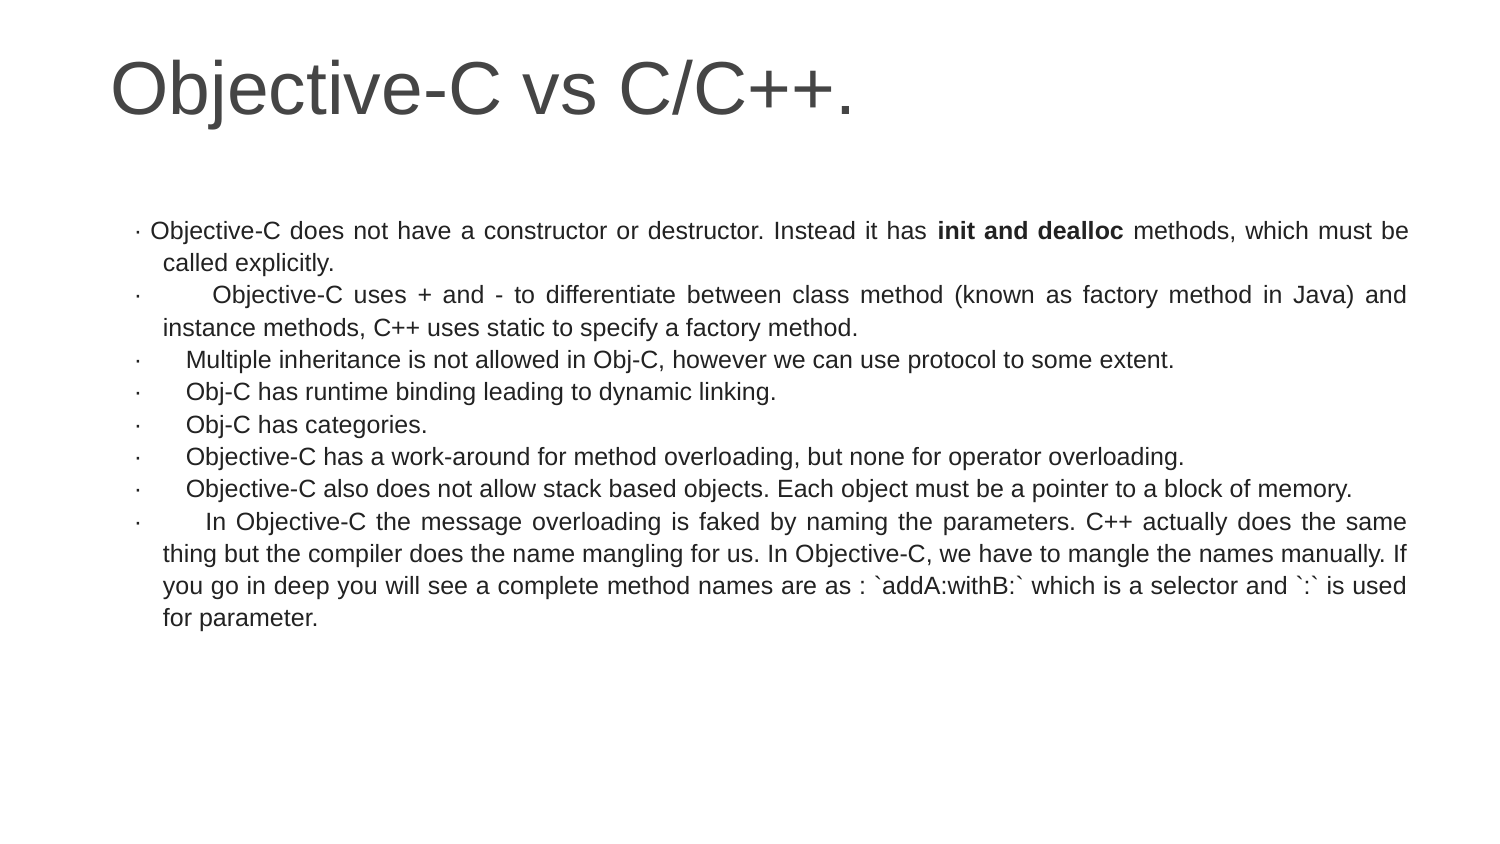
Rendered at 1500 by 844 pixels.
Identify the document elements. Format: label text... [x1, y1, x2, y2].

title Objective-C vs C/C++. [75, 33, 1425, 175]
list · Objective-C does not have a constructor or destructor. Instead it has init and dealloc methods, which must be called explicitly. · Objective-C uses + and - to differentiate between class method (known as factory method in Java) and instance methods, C++ uses static to specify a factory method. · Multiple inheritance is not allowed in Obj-C, however we can use protocol to some extent. · Obj-C has runtime binding leading to dynamic linking. · Obj-C has categories. · Objective-C has a work-around for method overloading, but none for operator overloading. · Objective-C also does not allow stack based objects. Each object must be a pointer to a block of memory. · In Objective-C the message overloading is faked by naming the parameters. C++ actually does the same thing but the compiler does the name mangling for us. In Objective-C, we have to mangle the names manually. If you go in deep you will see a complete method names are as : `addA:withB:` which is a selector and `:` is used for parameter. [75, 196, 1425, 808]
